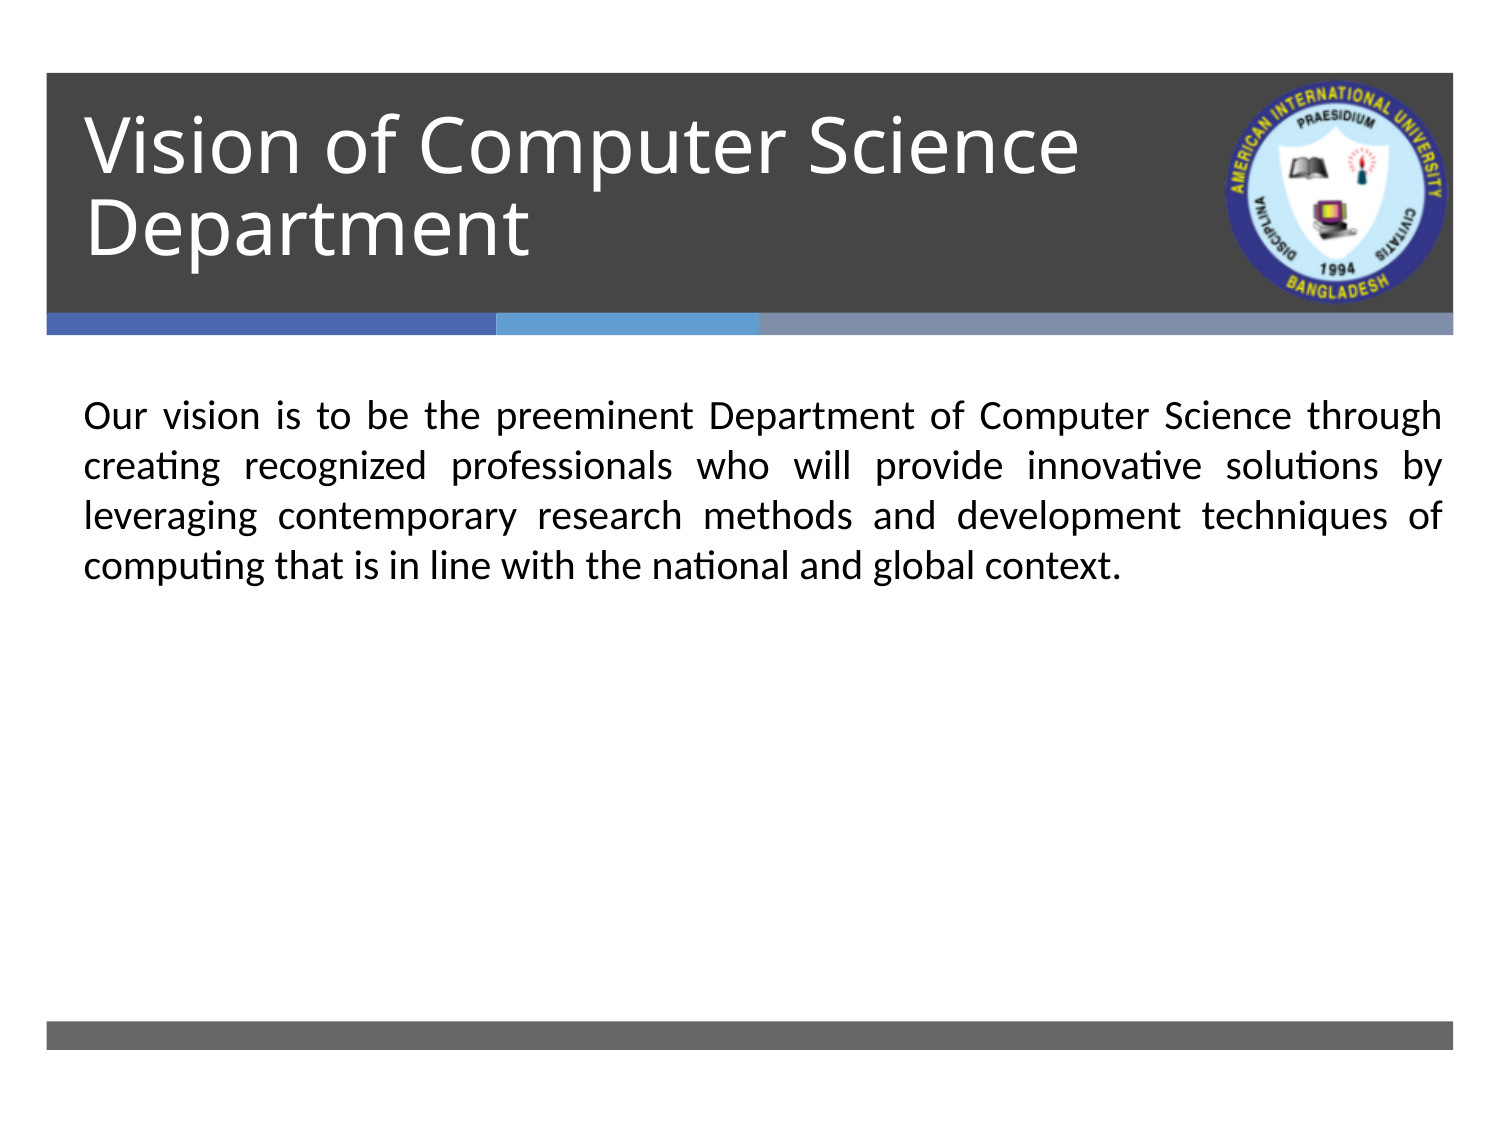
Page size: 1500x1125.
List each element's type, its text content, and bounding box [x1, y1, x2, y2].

picture [1220, 75, 1454, 310]
text_box Our vision is to be the preeminent Department of Computer Science through creating recognized professionals who will provide innovative solutions by leveraging contemporary research methods and development techniques of computing that is in line with the national and global context. [69, 380, 1459, 646]
title Vision of Computer Science Department [69, 99, 1351, 279]
